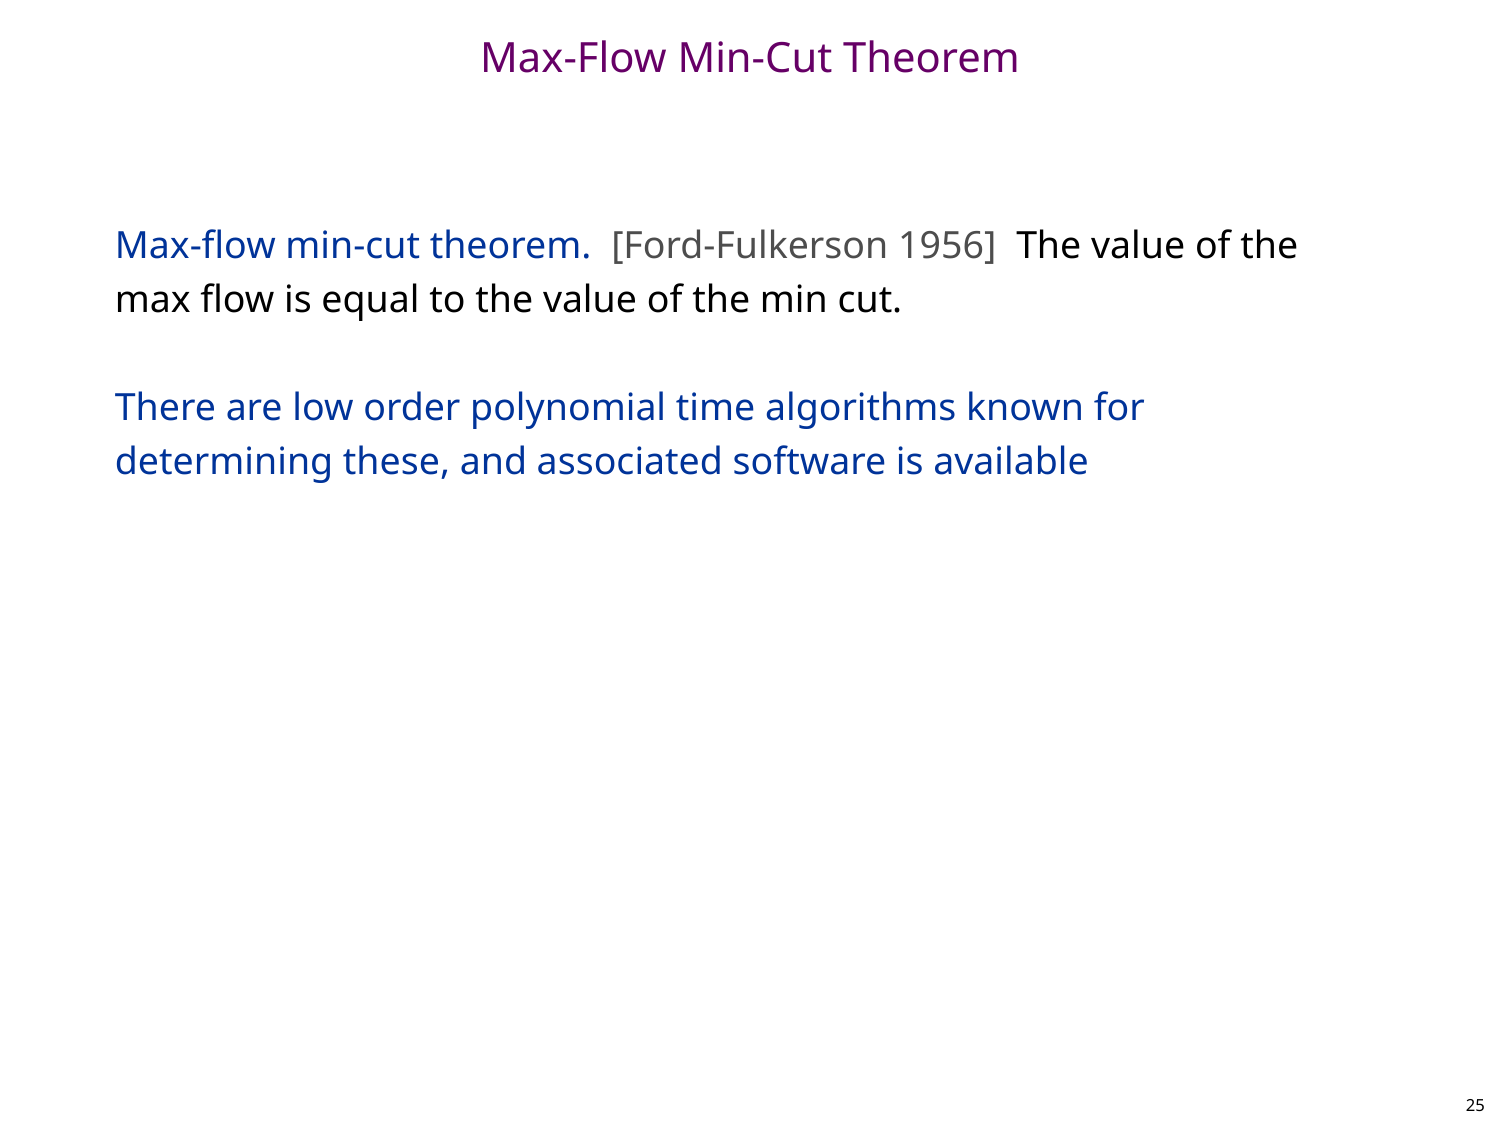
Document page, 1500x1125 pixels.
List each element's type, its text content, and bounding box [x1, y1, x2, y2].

list Max-flow min-cut theorem. [Ford-Fulkerson 1956] The value of the max flow is equal to the value of the min cut. There are low order polynomial time algorithms known for determining these, and associated software is available [99, 149, 1388, 1038]
slide_number 25 [1187, 1087, 1500, 1125]
title Max-Flow Min-Cut Theorem [0, 24, 1500, 100]
